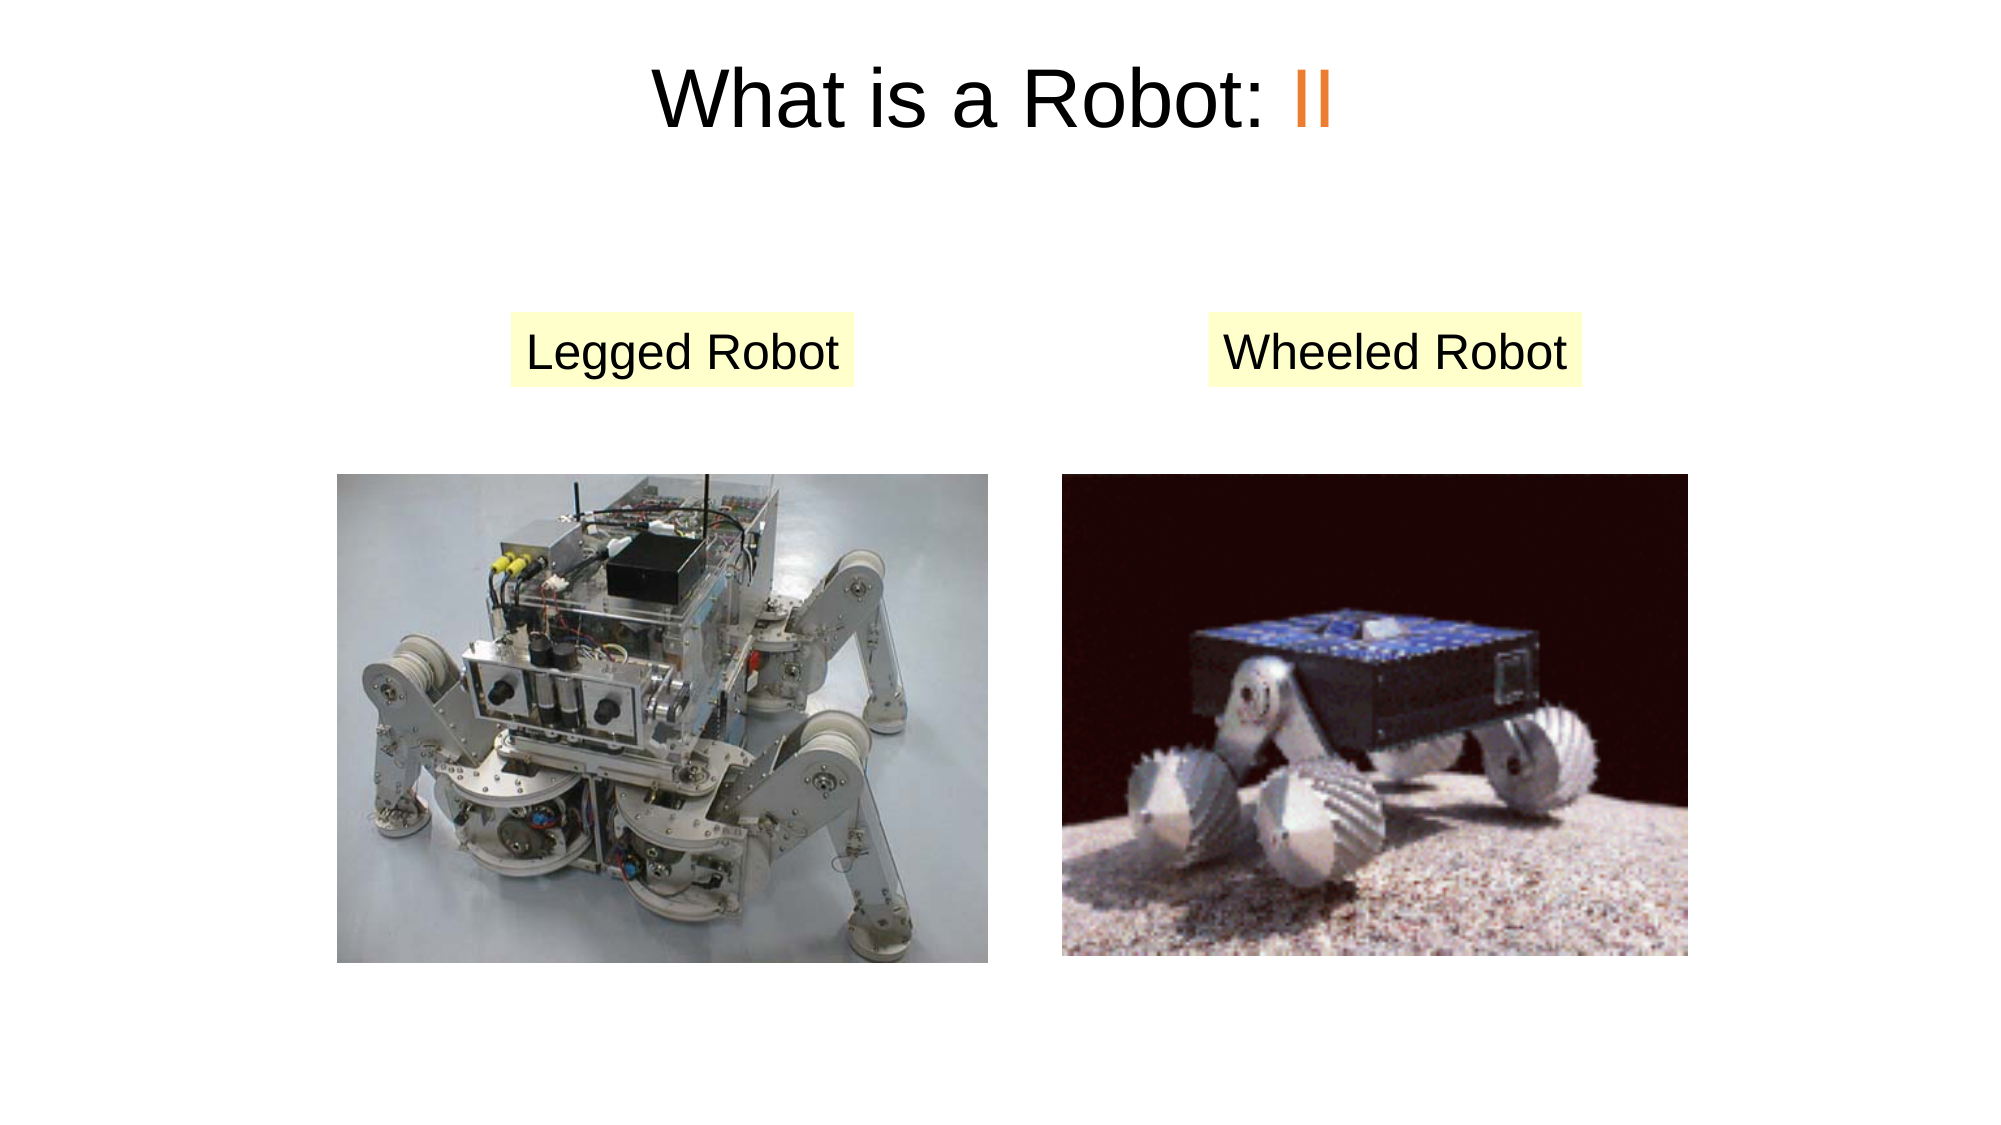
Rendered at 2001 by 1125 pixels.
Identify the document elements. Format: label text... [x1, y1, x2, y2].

picture [1062, 474, 1688, 956]
text_box What is a Robot: II [624, 24, 1363, 163]
text_box Wheeled Robot [1208, 312, 1583, 387]
text_box Legged Robot [511, 312, 855, 387]
picture [337, 474, 988, 963]
